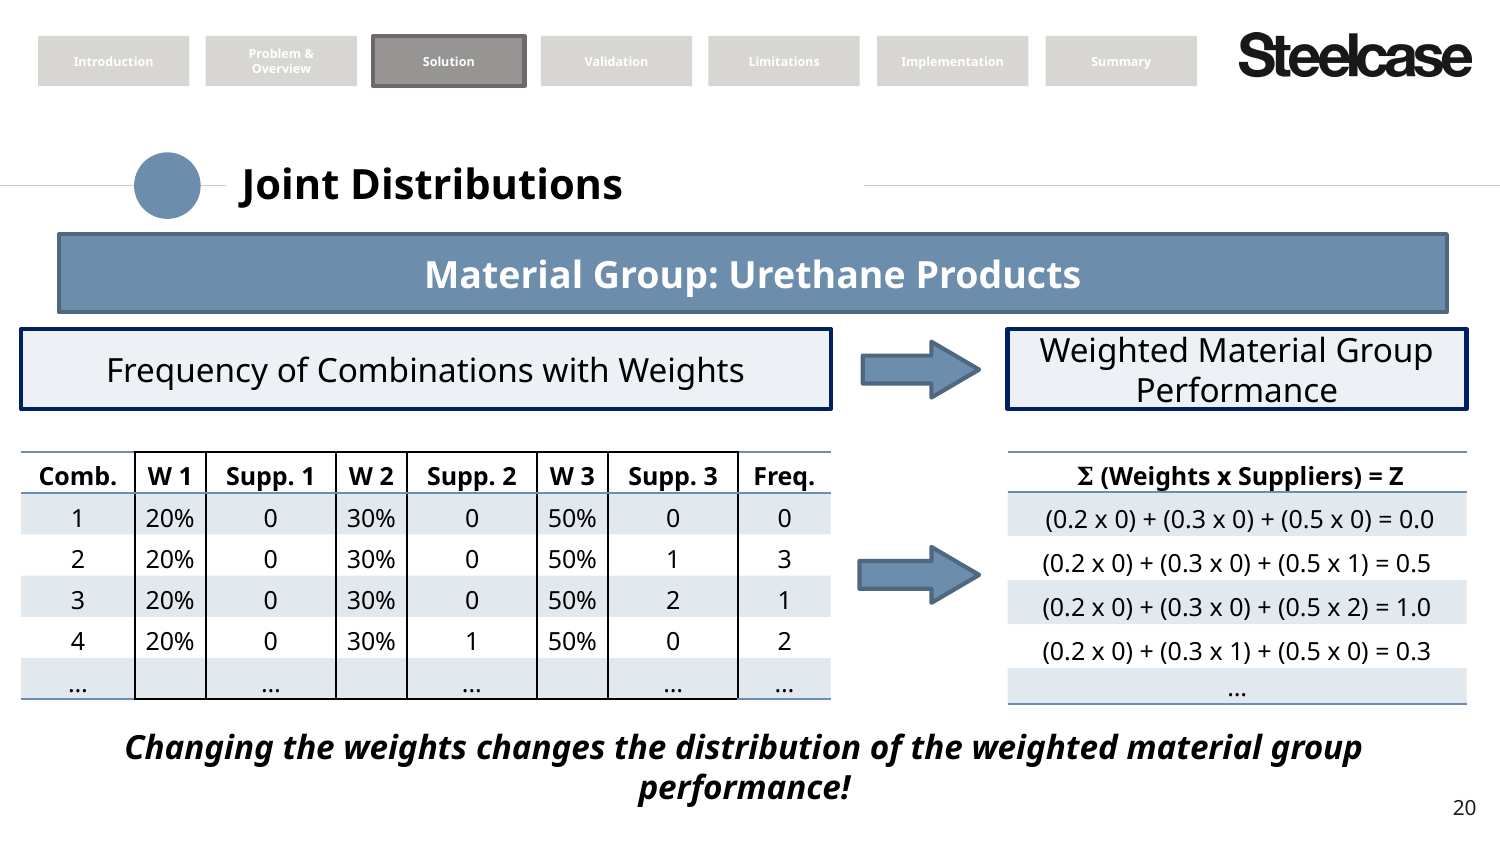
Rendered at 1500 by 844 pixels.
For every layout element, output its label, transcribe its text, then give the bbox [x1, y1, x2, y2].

table_cell … [1008, 668, 1467, 703]
table_cell 0 [408, 534, 536, 576]
text_box Limitations [706, 34, 862, 88]
table_header Freq. [739, 453, 831, 492]
table_cell … [739, 658, 831, 698]
table_header W 1 [136, 453, 205, 492]
table_cell 50% [538, 534, 607, 576]
table_cell 3 [739, 534, 831, 576]
table_cell … [207, 658, 335, 698]
table_cell 20% [136, 617, 205, 658]
table_cell [538, 658, 607, 698]
text_box Introduction [36, 34, 191, 88]
table_header W 2 [337, 453, 406, 492]
table_cell 2 [609, 576, 737, 617]
table_cell 0 [207, 494, 335, 534]
table_cell 0 [207, 534, 335, 576]
table_cell 20% [136, 576, 205, 617]
table_cell (0.2 x 0) + (0.3 x 0) + (0.5 x 2) = 1.0 [1008, 580, 1467, 624]
table_cell (0.2 x 0) + (0.3 x 0) + (0.5 x 1) = 0.5 [1008, 536, 1467, 580]
table_cell … [21, 658, 134, 698]
slide_number 20 [1401, 779, 1492, 844]
table_header Supp. 2 [408, 453, 536, 492]
table_cell 2 [21, 534, 134, 576]
text_box Changing the weights changes the distribution of the weighted material group performance! [8, 719, 1481, 814]
text_box Implementation [875, 34, 1030, 88]
table_cell 3 [21, 576, 134, 617]
table_cell 50% [538, 494, 607, 534]
table_cell 0 [207, 617, 335, 658]
picture [1239, 32, 1472, 78]
text_box [860, 339, 982, 400]
table_header 𝚺 (Weights x Suppliers) = Z [1008, 453, 1467, 491]
table_header Supp. 3 [609, 453, 737, 492]
table_header Supp. 1 [207, 453, 335, 492]
table_cell 0 [207, 576, 335, 617]
table_cell (0.2 x 0) + (0.3 x 1) + (0.5 x 0) = 0.3 [1008, 624, 1467, 668]
text_box Frequency of Combinations with Weights [19, 327, 833, 411]
table_cell 1 [739, 576, 831, 617]
table_cell 20% [136, 494, 205, 534]
table_cell ... [408, 658, 536, 698]
table_cell 0 [609, 494, 737, 534]
table_cell 0 [739, 494, 831, 534]
table_cell 30% [337, 576, 406, 617]
table_cell (0.2 x 0) + (0.3 x 0) + (0.5 x 0) = 0.0 [1008, 493, 1467, 536]
text_box Solution [371, 34, 527, 88]
table_cell 30% [337, 534, 406, 576]
table_cell 50% [538, 576, 607, 617]
table_cell … [609, 658, 737, 698]
table_cell 20% [136, 534, 205, 576]
text_box Material Group: Urethane Products [57, 232, 1449, 314]
text_box Validation [539, 34, 694, 88]
text_box Summary [1044, 34, 1199, 88]
table_cell 1 [609, 534, 737, 576]
table_cell [337, 658, 406, 698]
text_box [857, 545, 982, 605]
table_cell 2 [739, 617, 831, 658]
table_cell 30% [337, 494, 406, 534]
text_box Weighted Material Group Performance [1005, 327, 1469, 411]
table_cell 4 [21, 617, 134, 658]
text_box Problem & Overview [204, 34, 359, 88]
title Joint Distributions [226, 146, 863, 219]
table_cell 30% [337, 617, 406, 658]
table_header W 3 [538, 453, 607, 492]
table_cell 50% [538, 617, 607, 658]
table_header Comb. [21, 453, 134, 492]
table_cell 0 [408, 494, 536, 534]
table_cell 1 [408, 617, 536, 658]
table_cell 0 [609, 617, 737, 658]
table_cell [136, 658, 205, 698]
table_cell 1 [21, 494, 134, 534]
table_cell 0 [408, 576, 536, 617]
